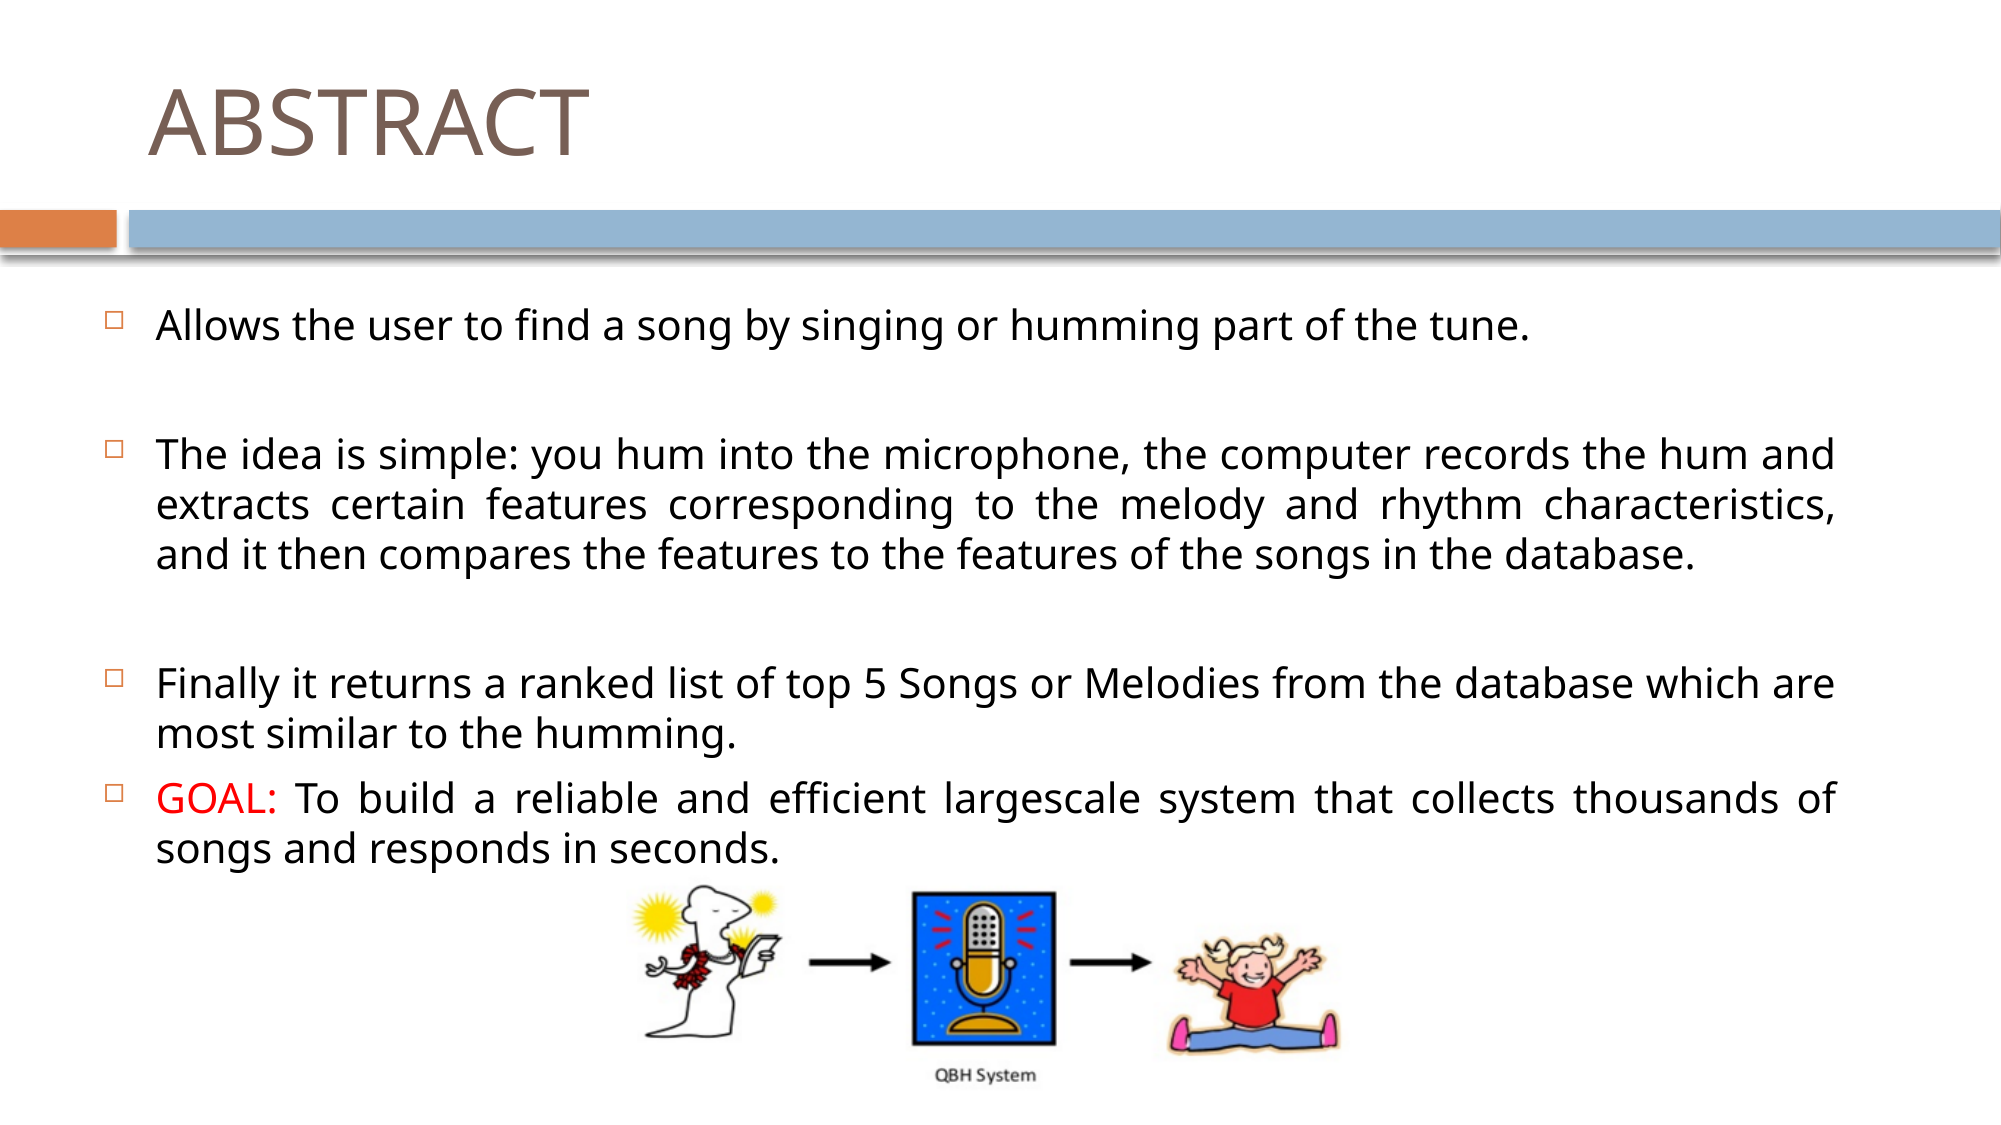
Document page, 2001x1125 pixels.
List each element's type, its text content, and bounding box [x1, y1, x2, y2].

picture [626, 871, 1351, 1093]
title ABSTRACT [133, 37, 1918, 200]
list Allows the user to find a song by singing or humming part of the tune. The idea is simple: you hum into the microphone, the computer records the hum and extracts certain features corresponding to the melody and rhythm characteristics, and it then compares the features to the features of the songs in the database. Finally it returns a ranked list of top 5 Songs or Melodies from the database which are most similar to the humming. GOAL: To build a reliable and efficient largescale system that collects thousands of songs and responds in seconds. [88, 291, 1852, 877]
